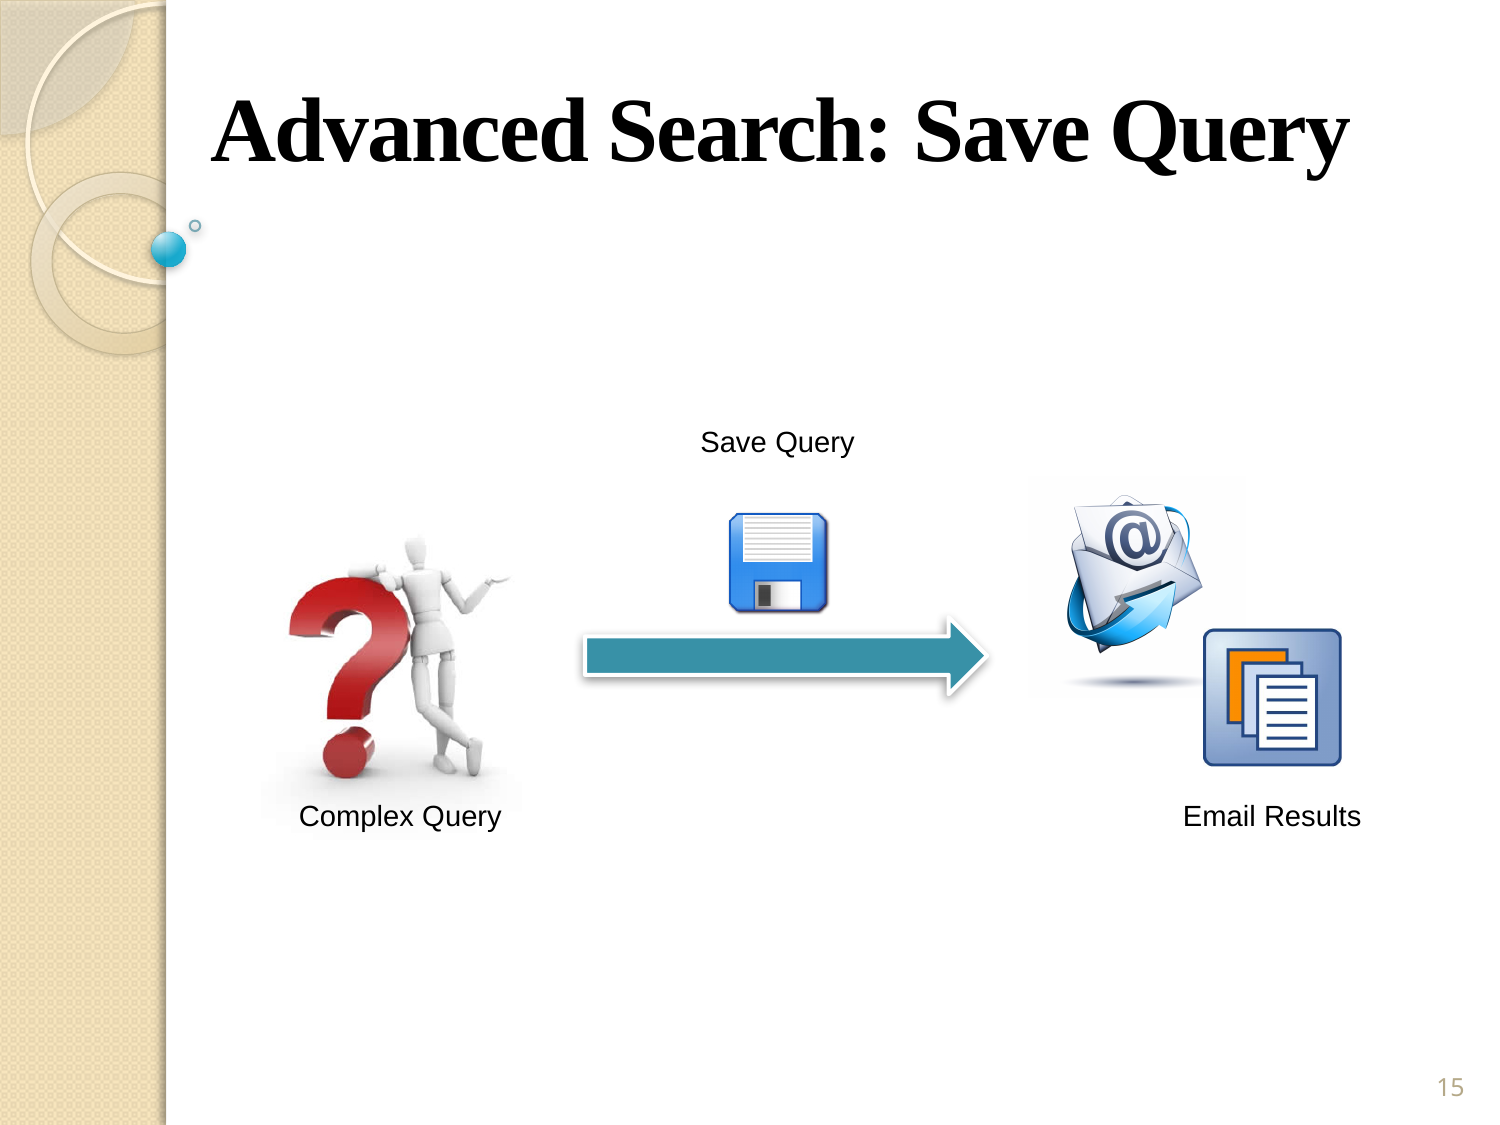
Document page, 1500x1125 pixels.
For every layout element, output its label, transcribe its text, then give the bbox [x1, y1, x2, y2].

picture [1028, 476, 1342, 767]
slide_number 15 [1413, 1034, 1488, 1113]
text_box Email Results [1132, 789, 1412, 840]
text_box Advanced Search: Save Query [195, 0, 1446, 188]
text_box [582, 615, 990, 697]
text_box Save Query [638, 416, 918, 467]
picture [722, 506, 834, 618]
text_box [261, 470, 540, 841]
